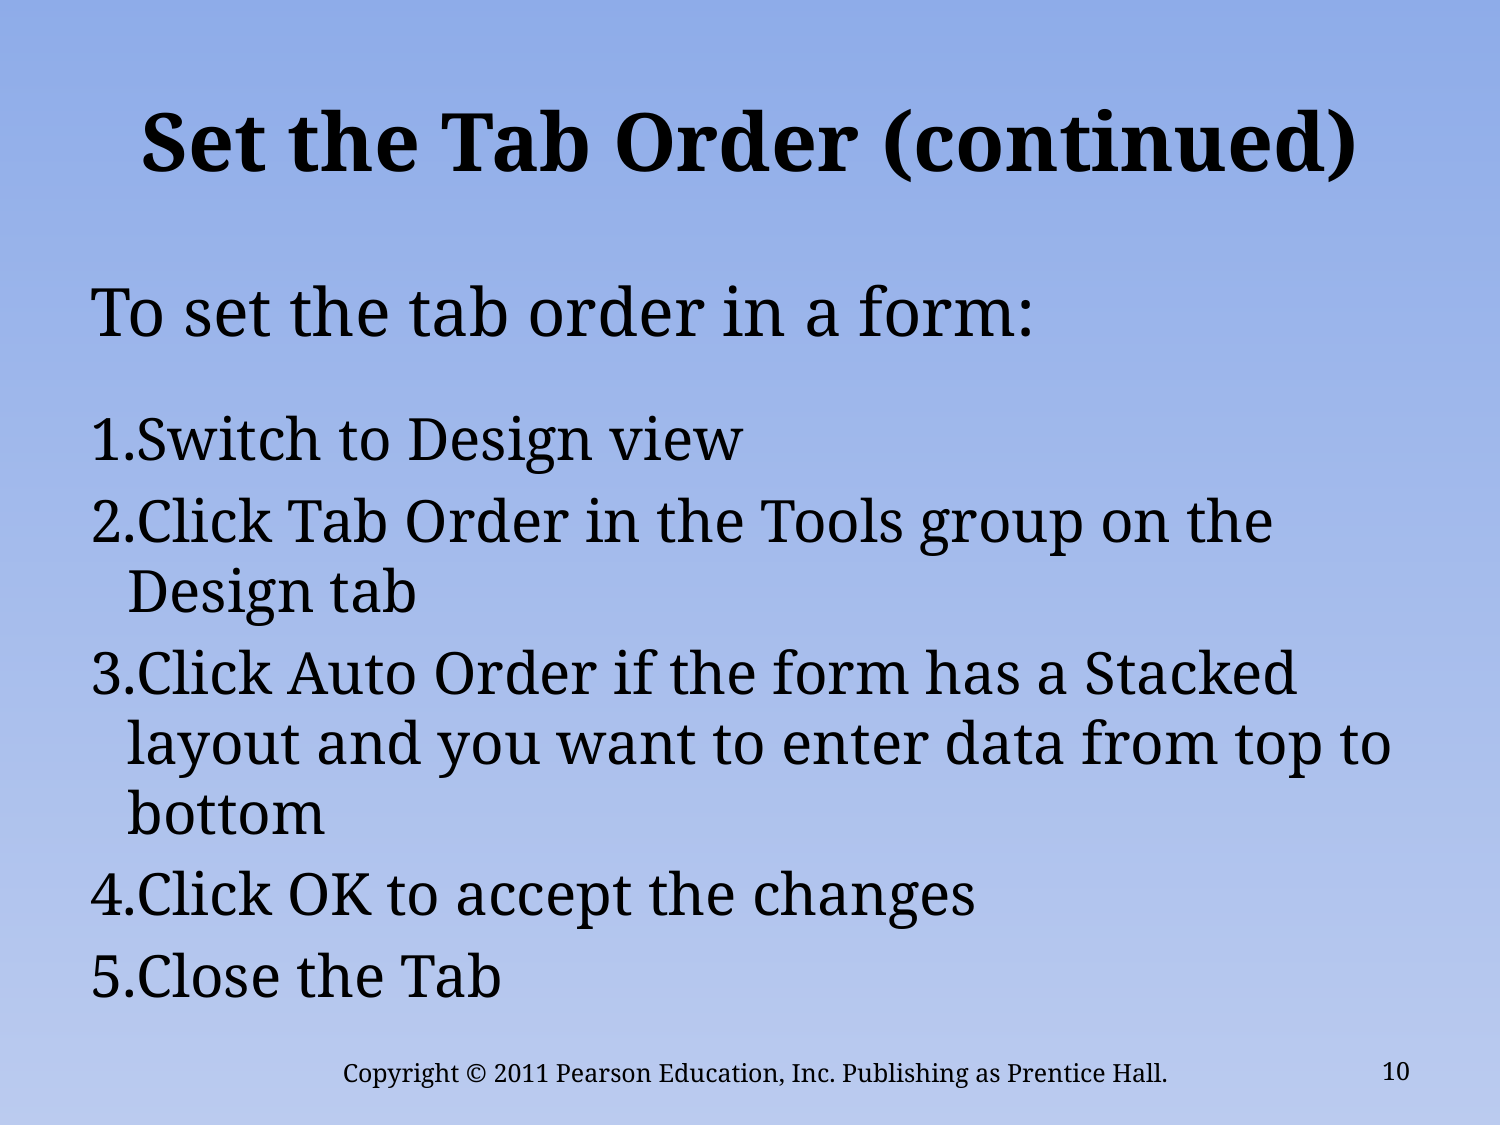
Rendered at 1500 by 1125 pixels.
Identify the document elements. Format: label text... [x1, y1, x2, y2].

title Set the Tab Order (continued) [75, 45, 1425, 233]
slide_number 10 [1312, 1042, 1425, 1103]
list To set the tab order in a form: Switch to Design view Click Tab Order in the Tools group on the Design tab Click Auto Order if the form has a Stacked layout and you want to enter data from top to bottom Click OK to accept the changes Close the Tab [75, 262, 1425, 963]
footer Copyright © 2011 Pearson Education, Inc. Publishing as Prentice Hall. [312, 1042, 1213, 1103]
